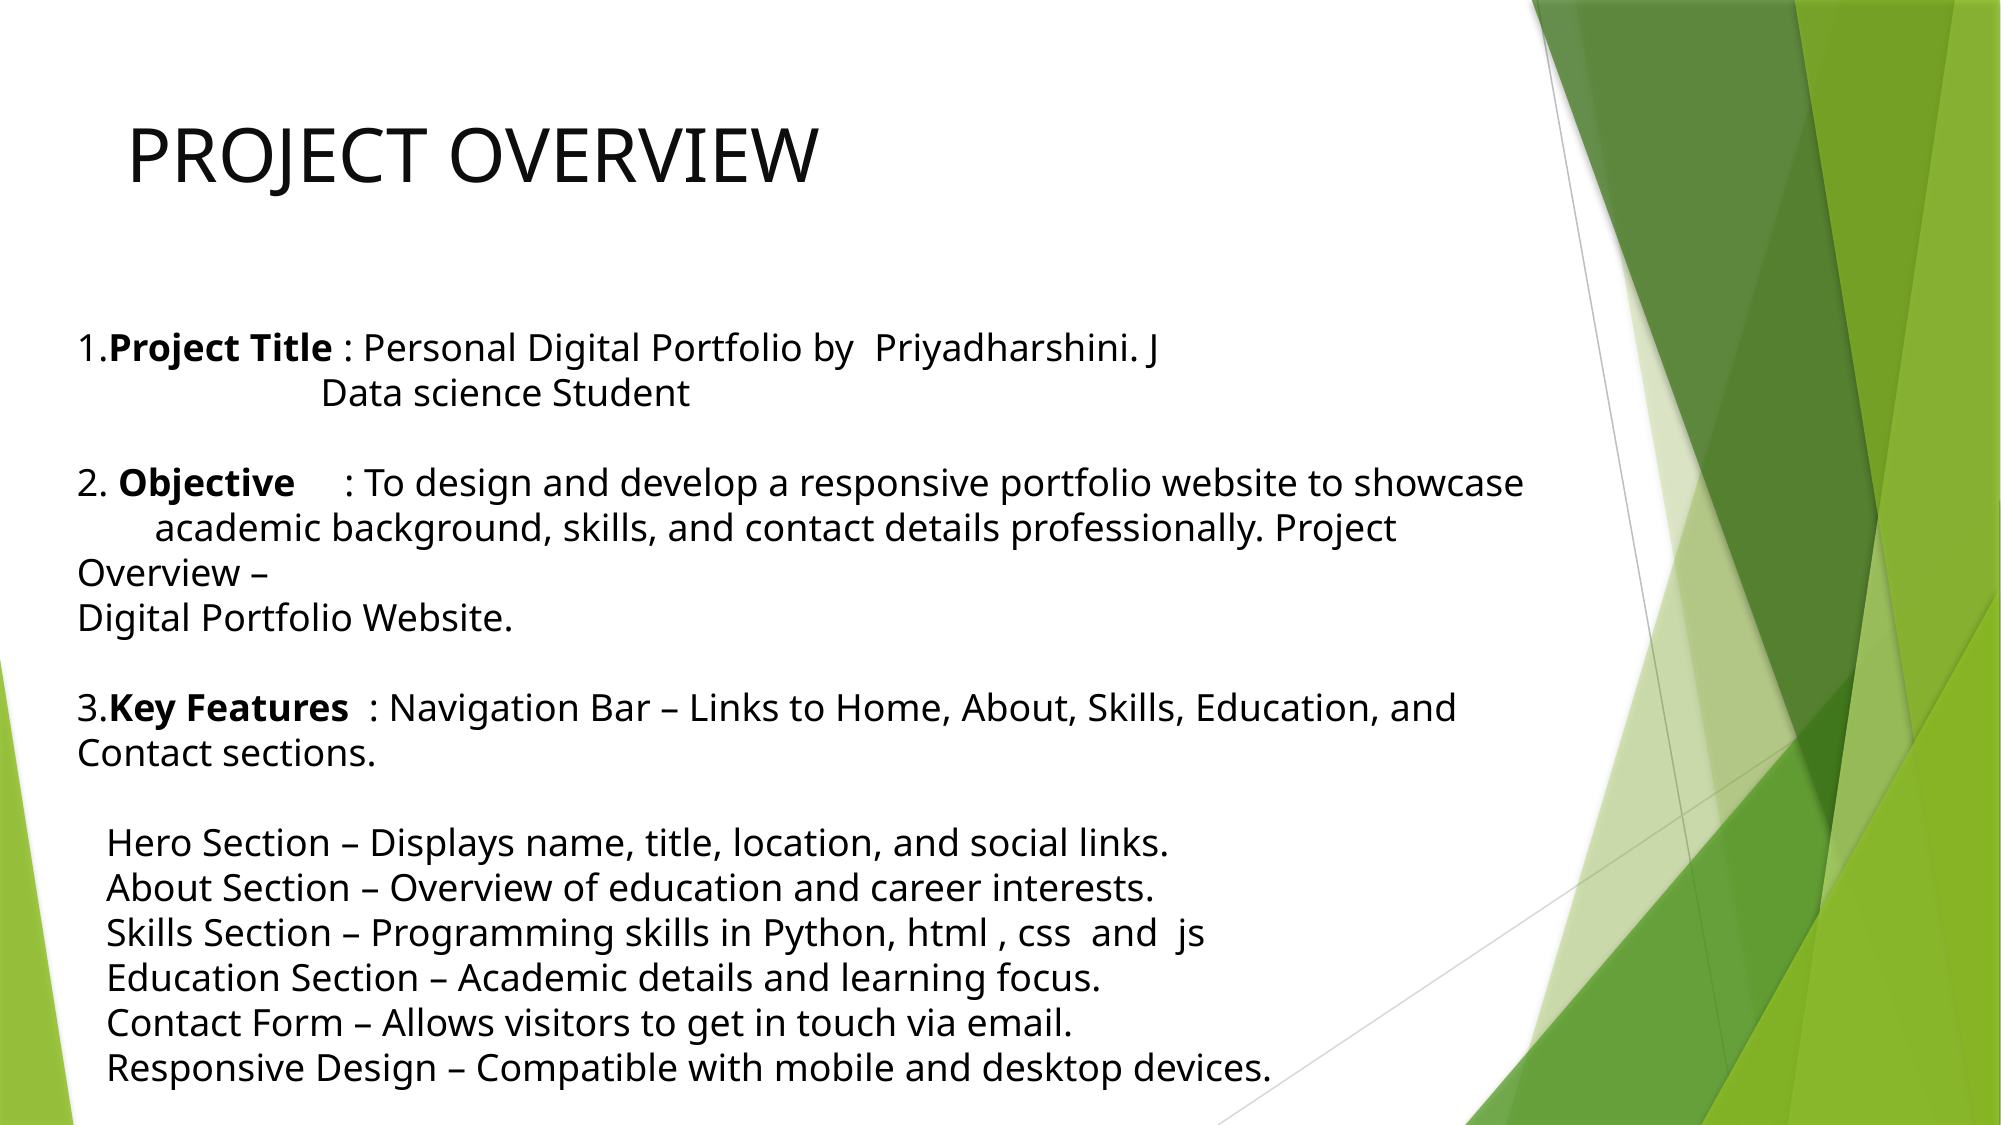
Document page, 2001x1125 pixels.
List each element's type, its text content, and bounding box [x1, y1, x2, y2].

list [111, 246, 1620, 1125]
title PROJECT OVERVIEW [111, 99, 1522, 246]
text_box 1.Project Title : Personal Digital Portfolio by Priyadharshini. J Data science Student 2. Objective : To design and develop a responsive portfolio website to showcase academic background, skills, and contact details professionally. Project Overview – Digital Portfolio Website. 3.Key Features : Navigation Bar – Links to Home, About, Skills, Education, and Contact sections. Hero Section – Displays name, title, location, and social links. About Section – Overview of education and career interests. Skills Section – Programming skills in Python, html , css and js Education Section – Academic details and learning focus. Contact Form – Allows visitors to get in touch via email. Responsive Design – Compatible with mobile and desktop devices. [62, 316, 1571, 1097]
